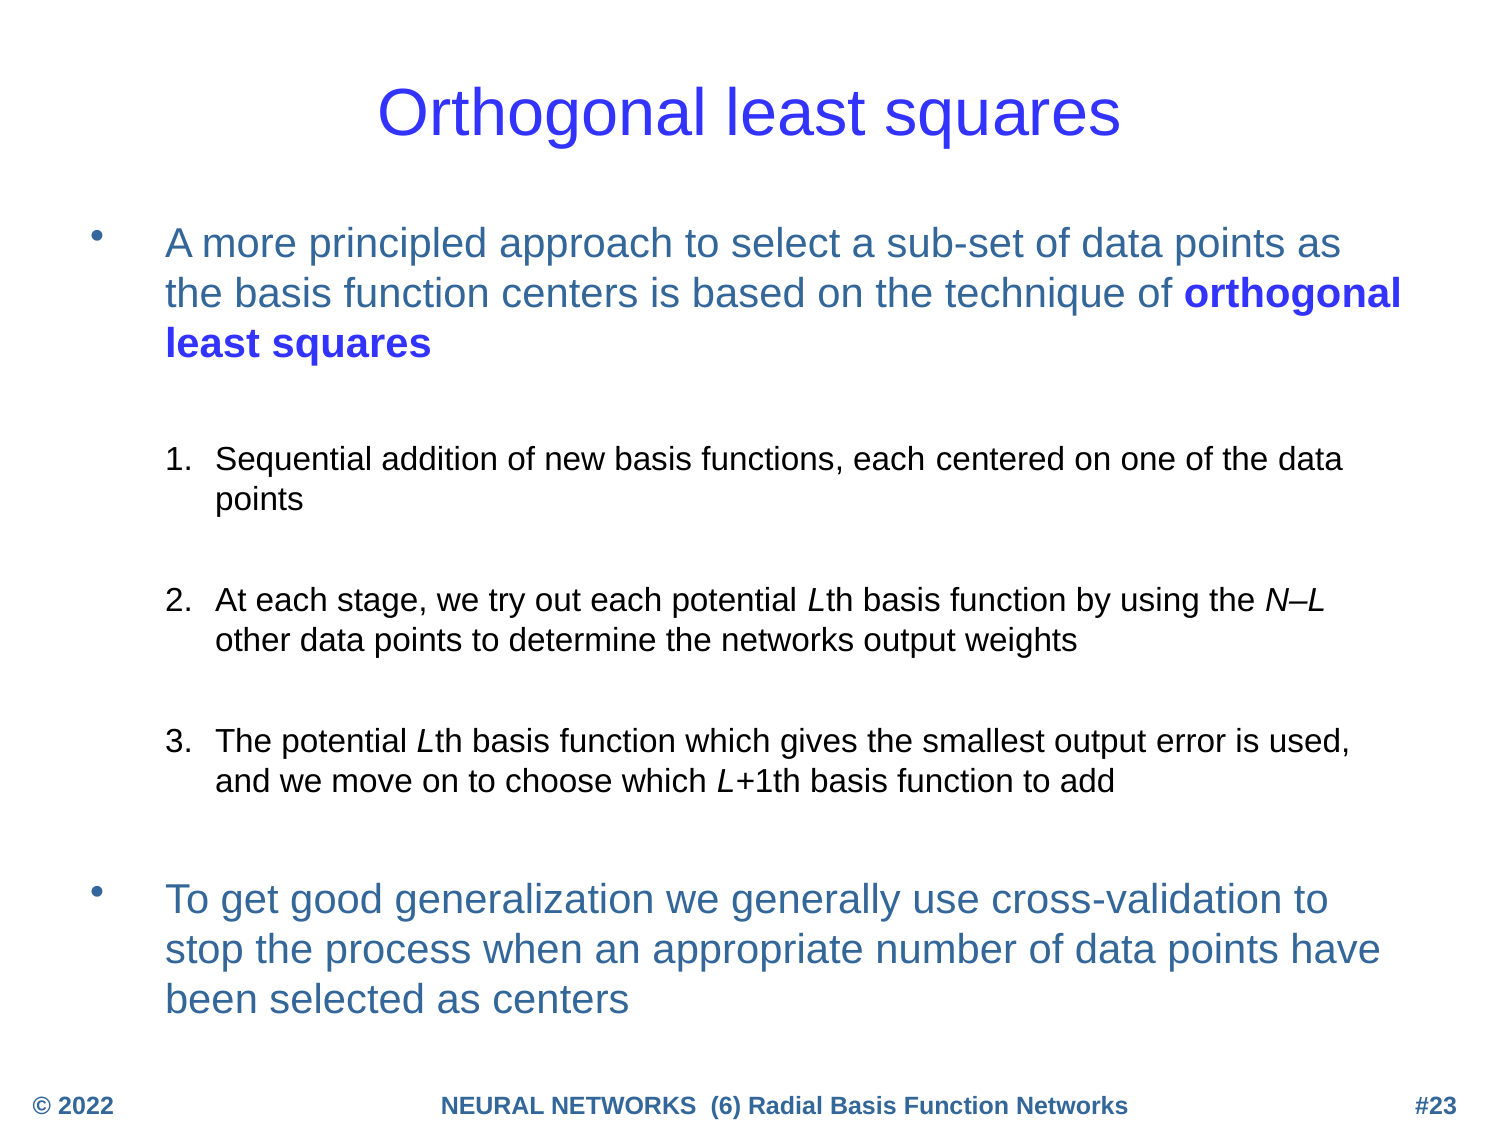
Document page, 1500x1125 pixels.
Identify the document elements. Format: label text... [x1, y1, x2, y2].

title Orthogonal least squares [74, 44, 1426, 173]
slide_number © 2022 [17, 1082, 371, 1118]
footer NEURAL NETWORKS (6) Radial Basis Function Networks [371, 1082, 1080, 1118]
slide_number #23 [1080, 1082, 1473, 1118]
list A more principled approach to select a sub-set of data points as the basis function centers is based on the technique of orthogonal least squares Sequential addition of new basis functions, each centered on one of the data points At each stage, we try out each potential Lth basis function by using the N–L other data points to determine the networks output weights The potential Lth basis function which gives the smallest output error is used, and we move on to choose which L+1th basis function to add To get good generalization we generally use cross-validation to stop the process when an appropriate number of data points have been selected as centers [74, 207, 1426, 1048]
